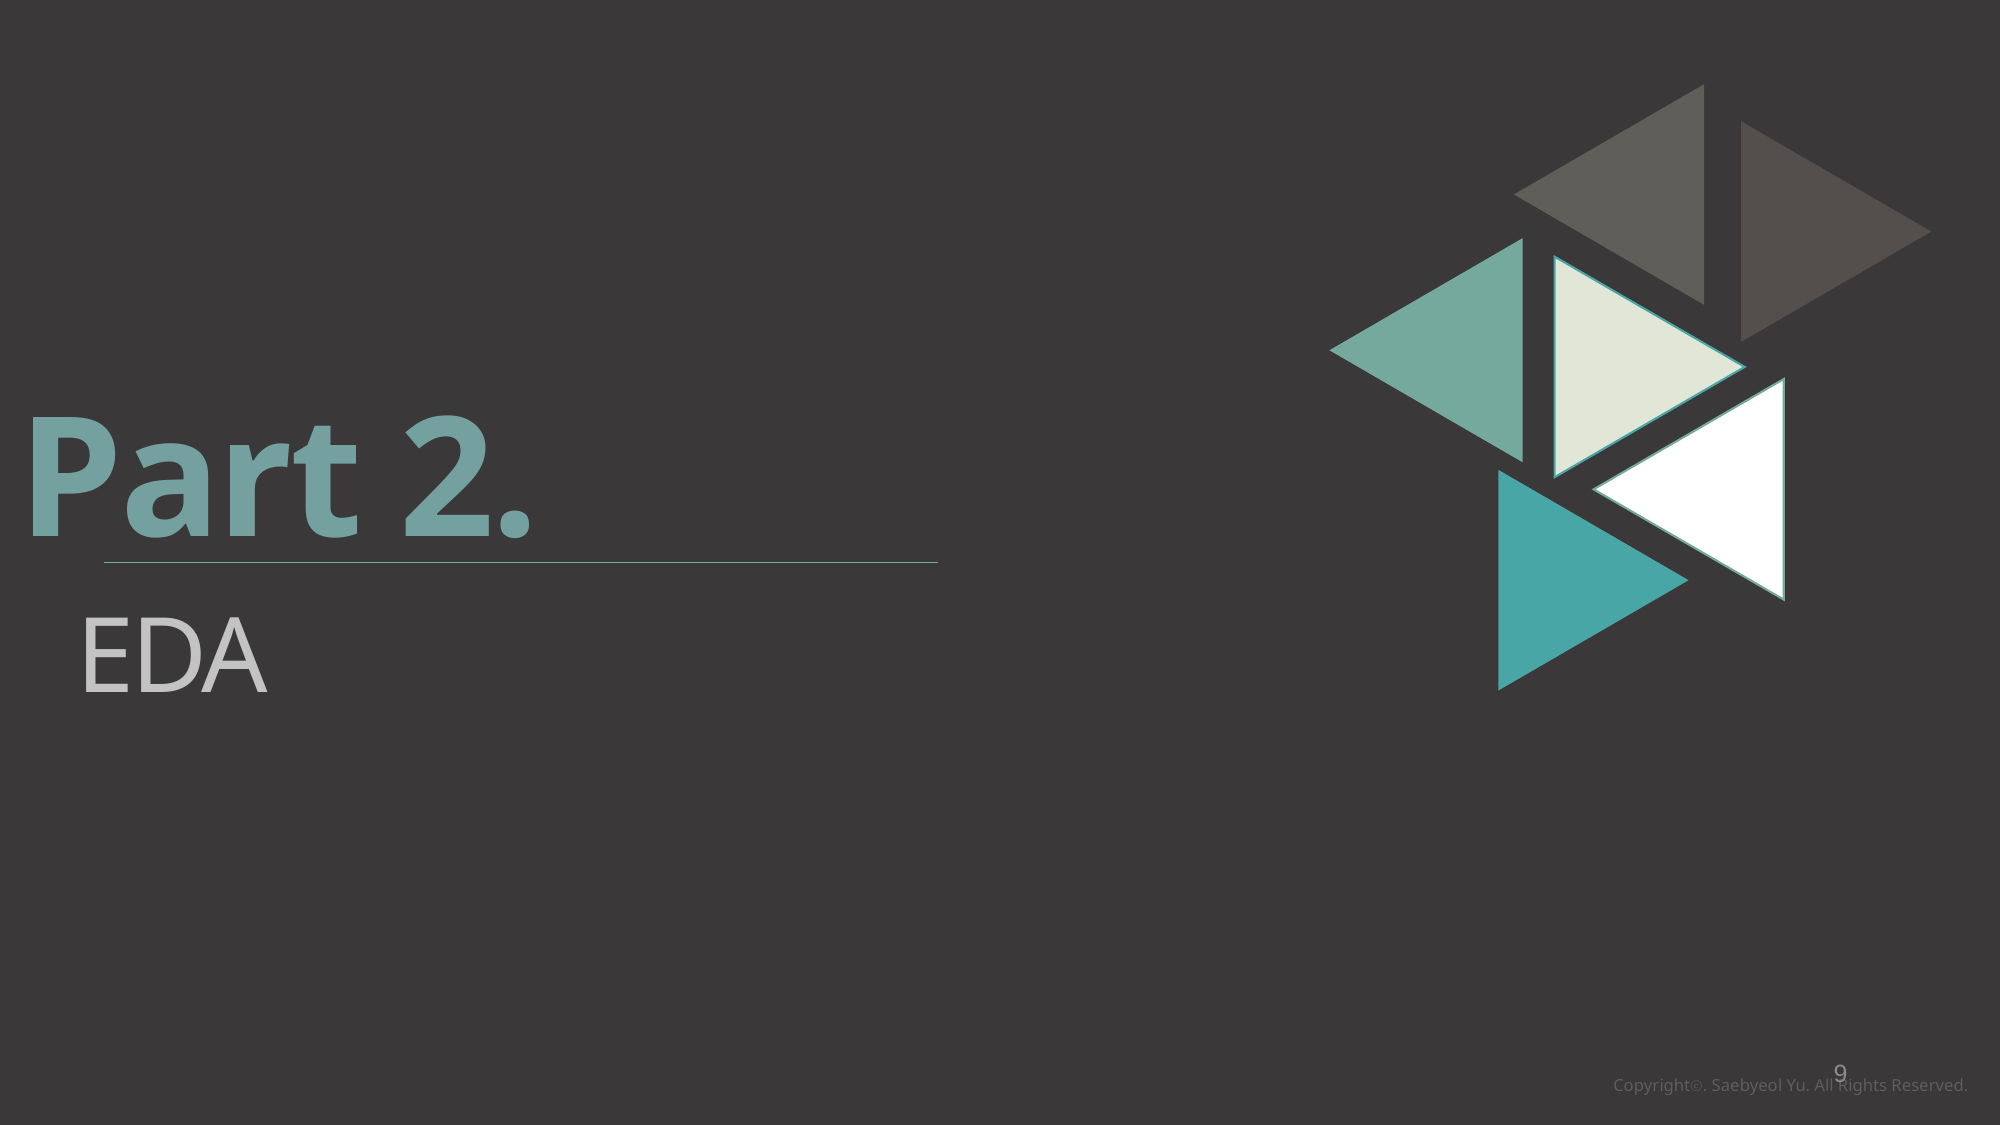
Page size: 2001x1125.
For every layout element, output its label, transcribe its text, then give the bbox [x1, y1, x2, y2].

slide_number 9 [1412, 1042, 1863, 1103]
text_box EDA [61, 580, 284, 721]
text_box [1331, 84, 1932, 691]
text_box Part 2. [3, 362, 555, 578]
